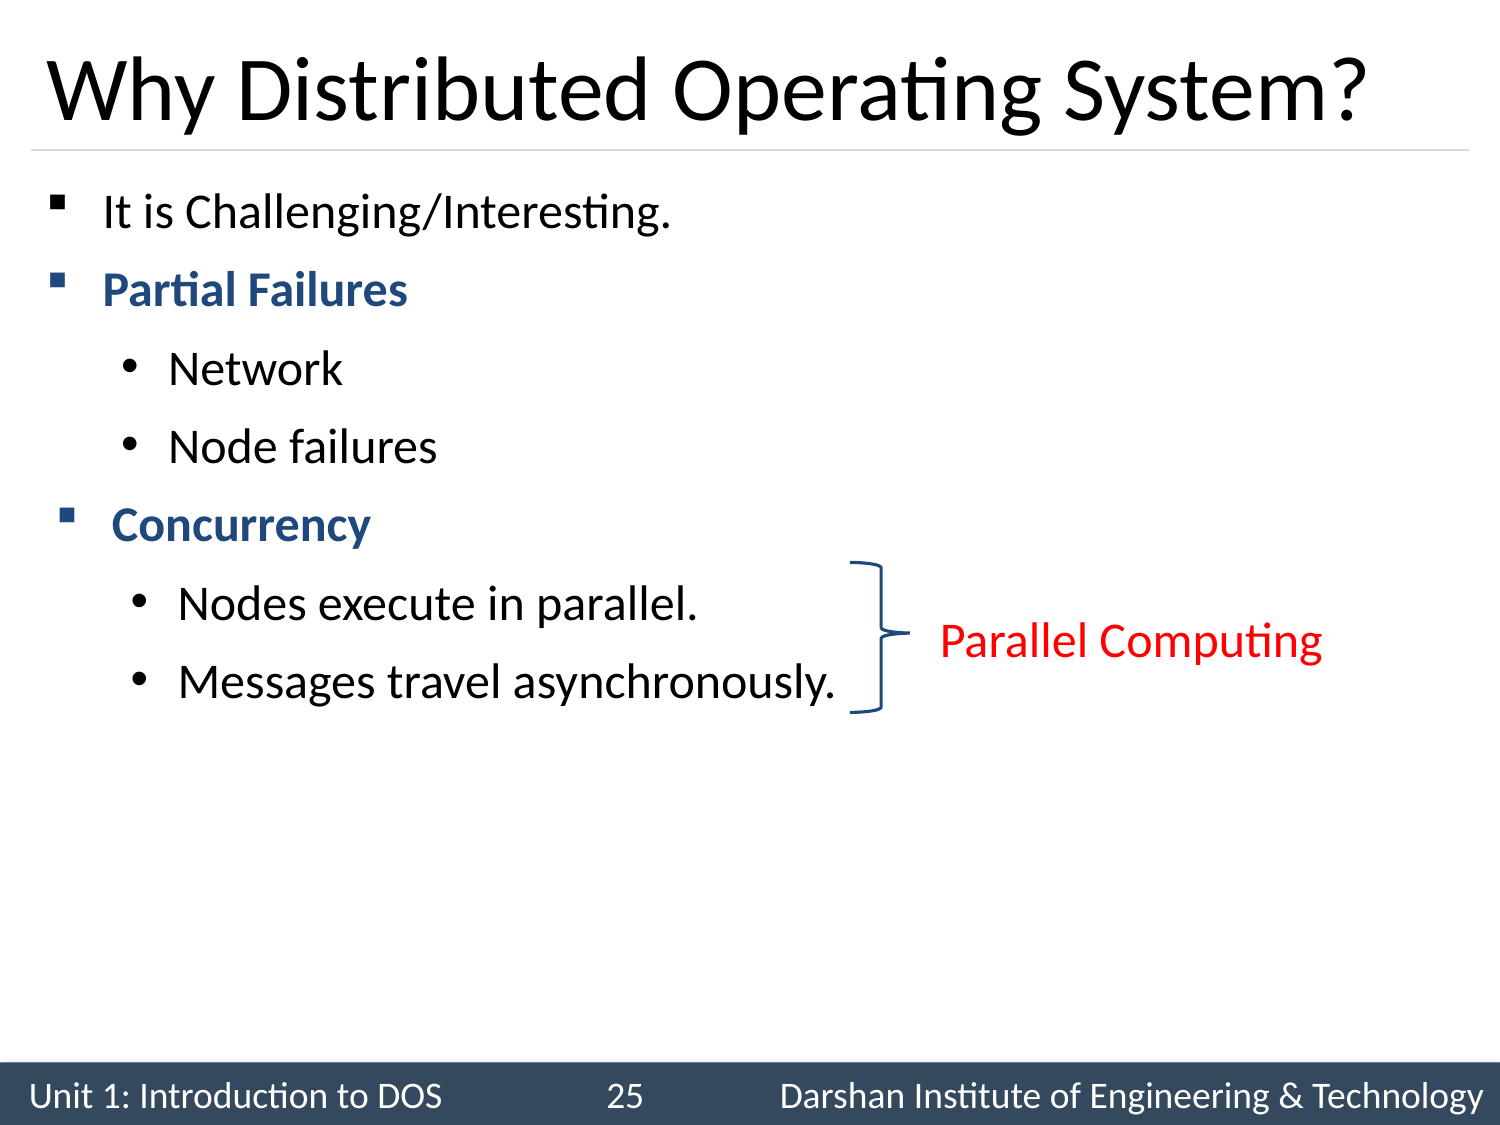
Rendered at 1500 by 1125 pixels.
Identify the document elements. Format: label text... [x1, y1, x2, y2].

title Why Distributed Operating System? [31, 17, 1469, 150]
text_box Parallel Computing [910, 560, 1352, 714]
list It is Challenging/Interesting. Partial Failures Network Node failures Concurrency Nodes execute in parallel. Messages travel asynchronously. [31, 162, 1469, 1038]
text_box [849, 561, 910, 714]
